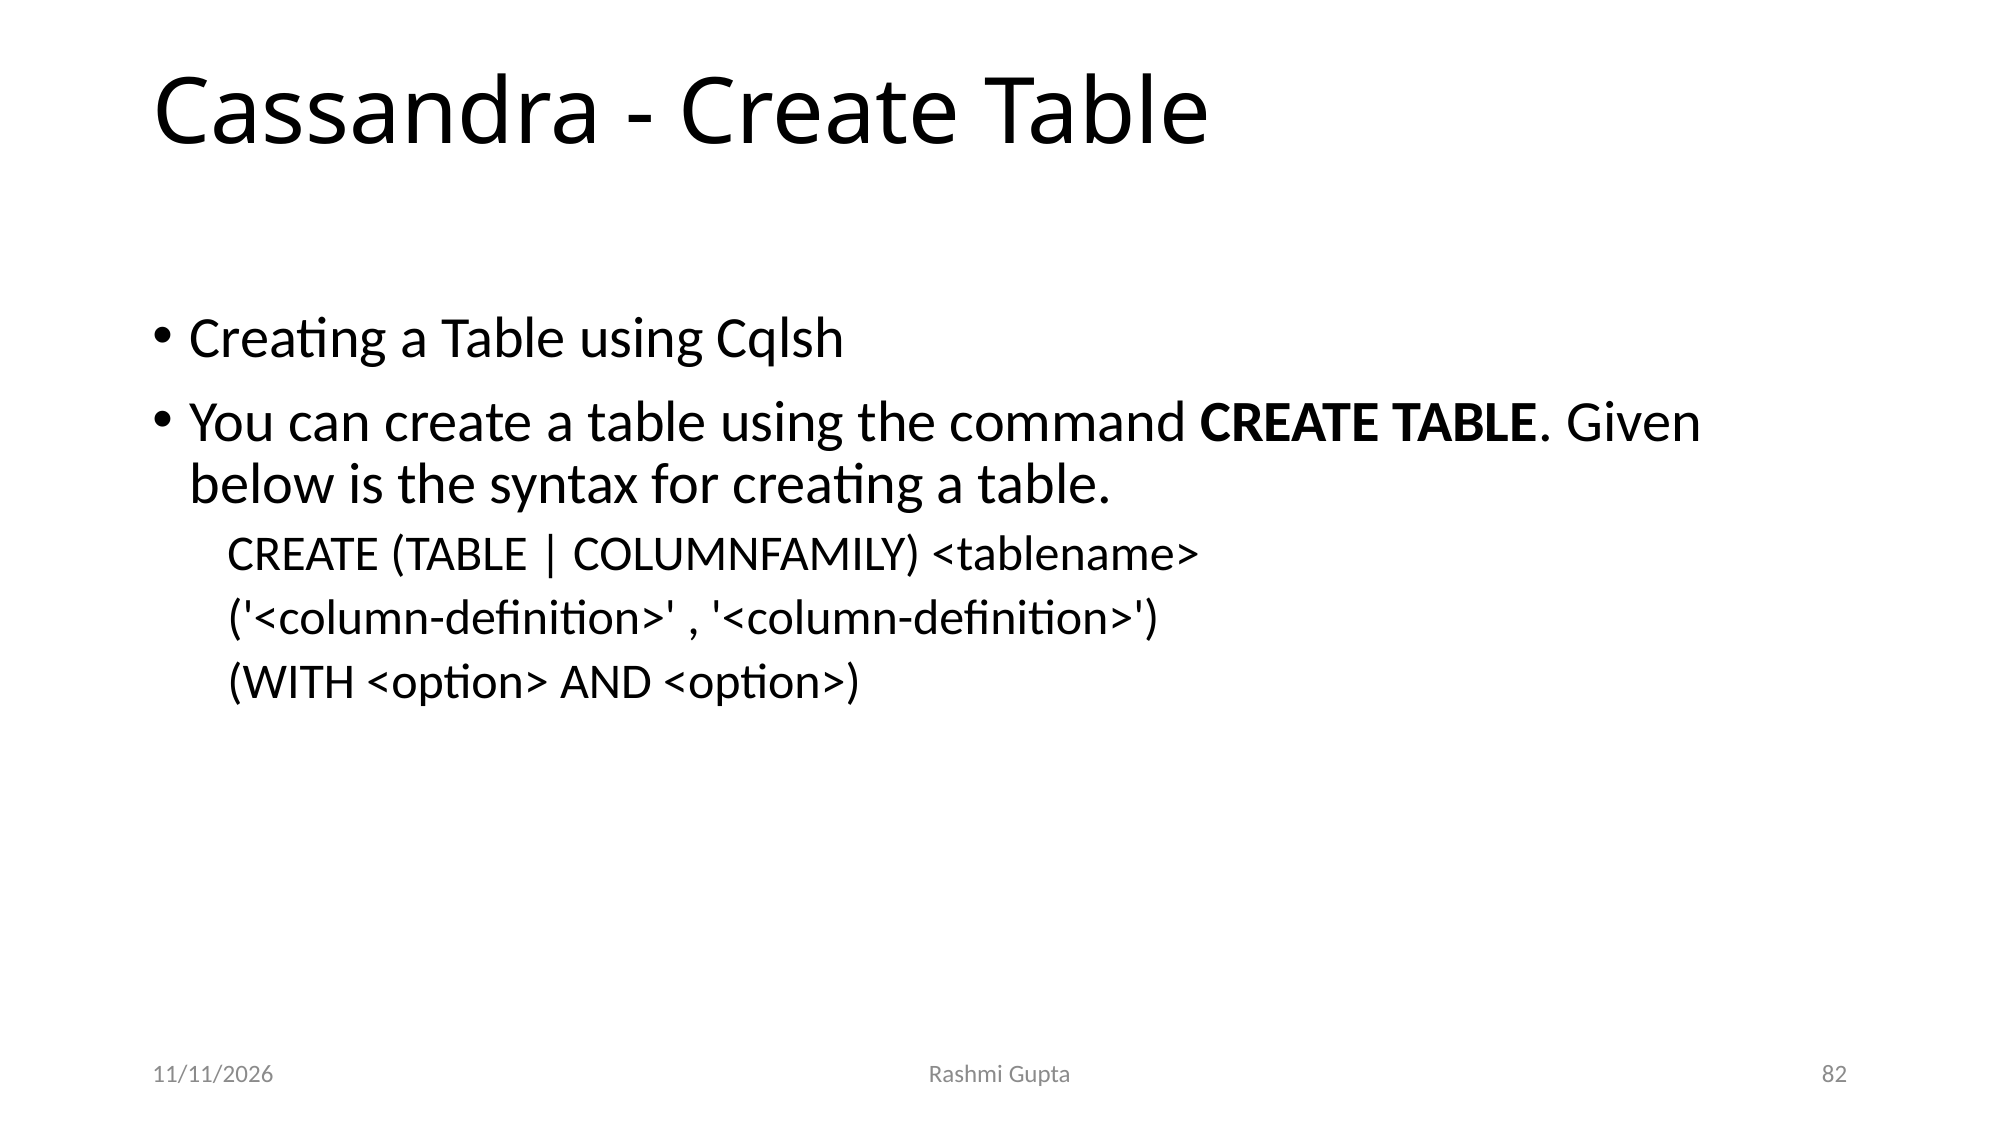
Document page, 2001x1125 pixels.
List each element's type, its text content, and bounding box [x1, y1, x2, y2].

title Cassandra - Create Table [137, 59, 1863, 278]
slide_number 82 [1412, 1042, 1863, 1103]
footer Rashmi Gupta [662, 1042, 1338, 1103]
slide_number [137, 1042, 588, 1103]
list Creating a Table using Cqlsh You can create a table using the command CREATE TABLE. Given below is the syntax for creating a table. CREATE (TABLE | COLUMNFAMILY) <tablename> ('<column-definition>' , '<column-definition>') (WITH <option> AND <option>) [137, 299, 1863, 1014]
